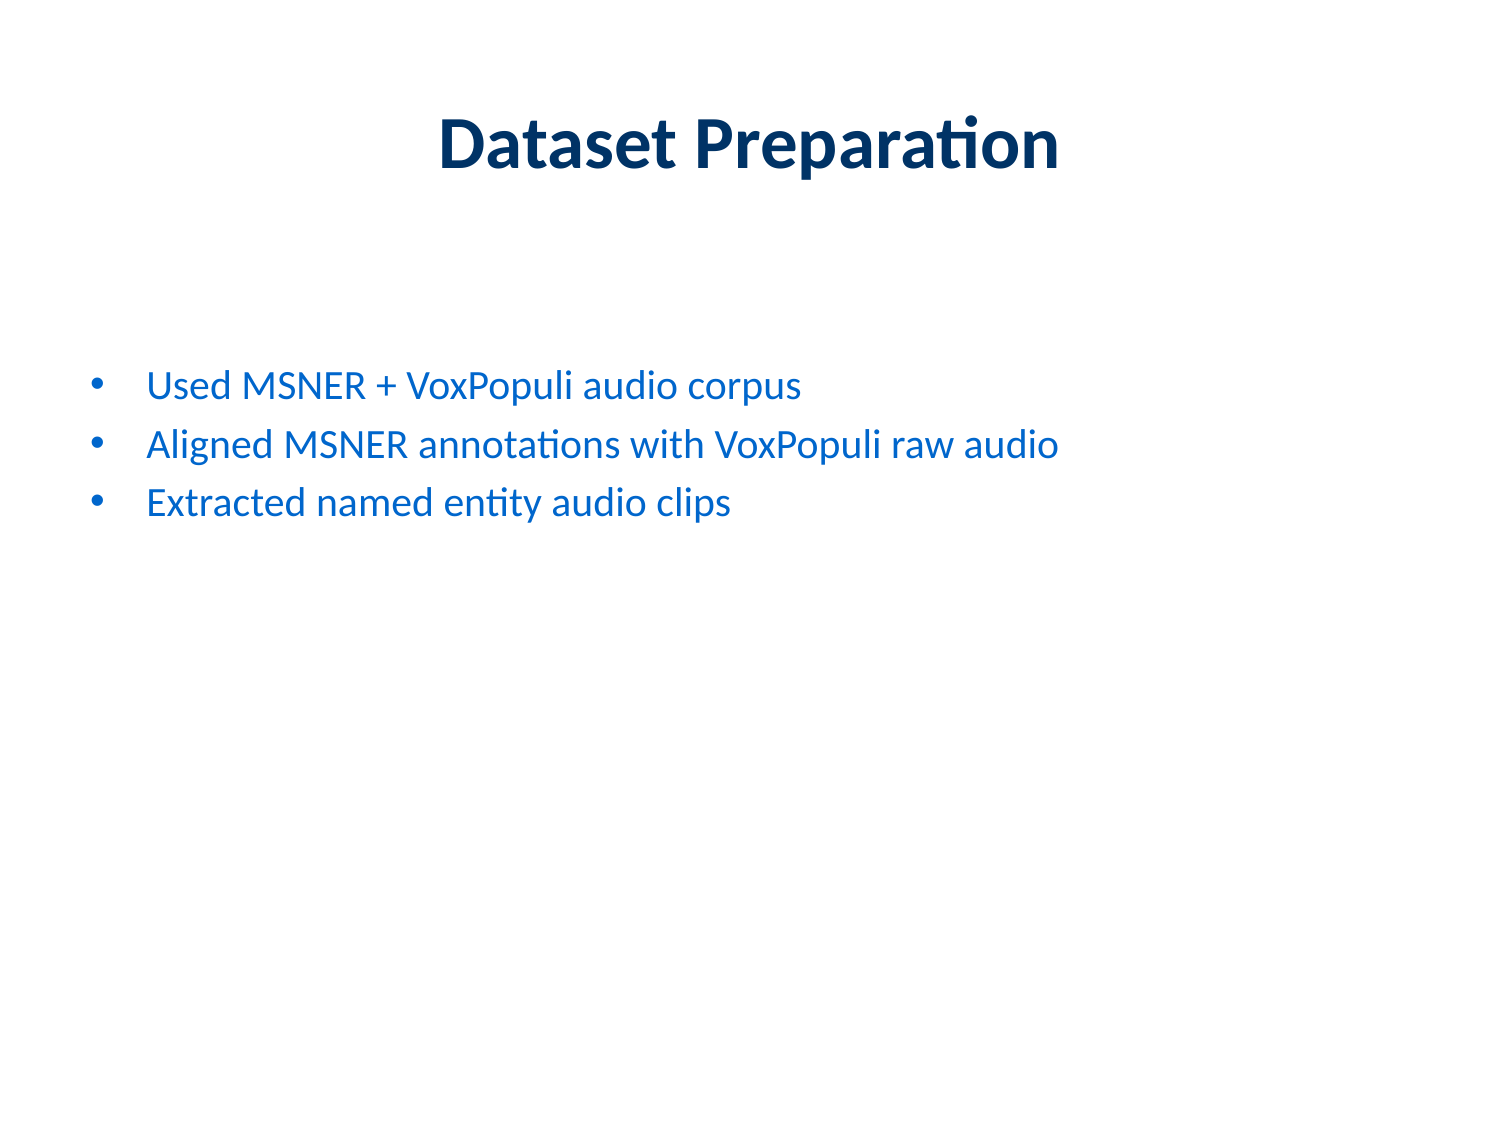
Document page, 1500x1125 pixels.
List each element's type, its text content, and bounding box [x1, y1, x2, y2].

list Used MSNER + VoxPopuli audio corpus Aligned MSNER annotations with VoxPopuli raw audio Extracted named entity audio clips [75, 262, 1425, 1005]
title Dataset Preparation [75, 45, 1425, 233]
